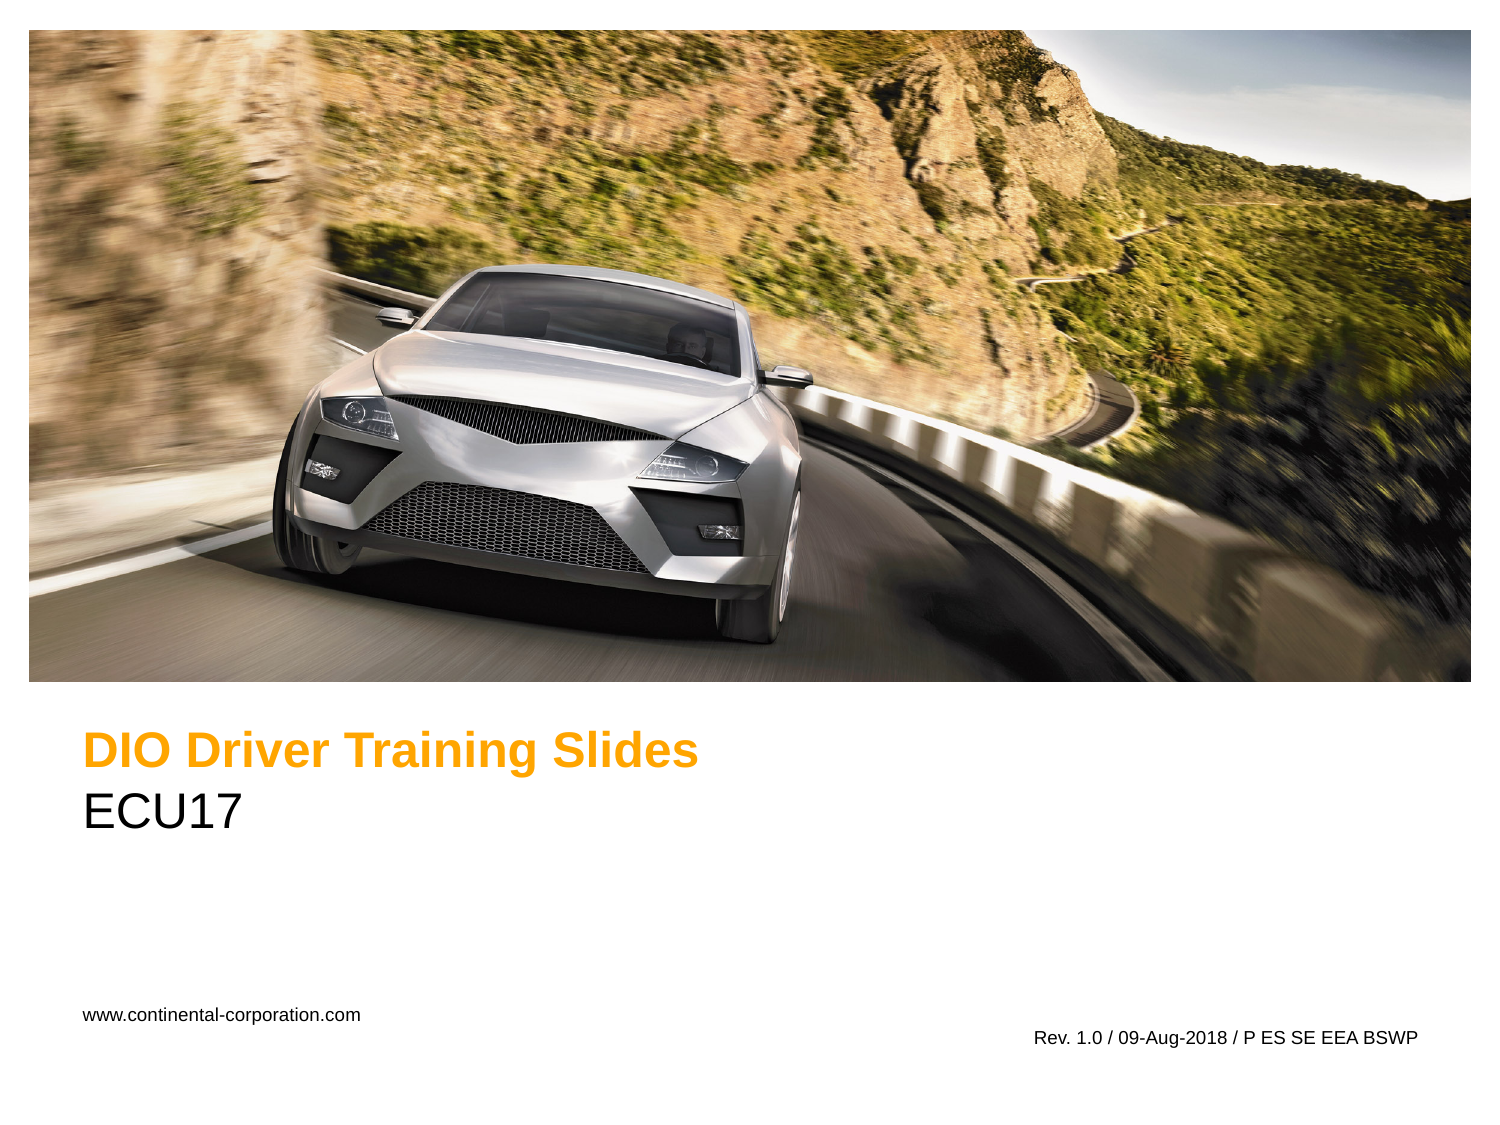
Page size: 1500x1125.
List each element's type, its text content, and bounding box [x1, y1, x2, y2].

list Rev. 1.0 / 09-Aug-2018 / P ES SE EEA BSWP [590, 987, 1424, 1049]
picture [29, 30, 1471, 682]
list www.continental-corporation.com [82, 987, 514, 1049]
subtitle ECU17 [82, 778, 1424, 966]
title DIO Driver Training Slides [82, 721, 1424, 778]
